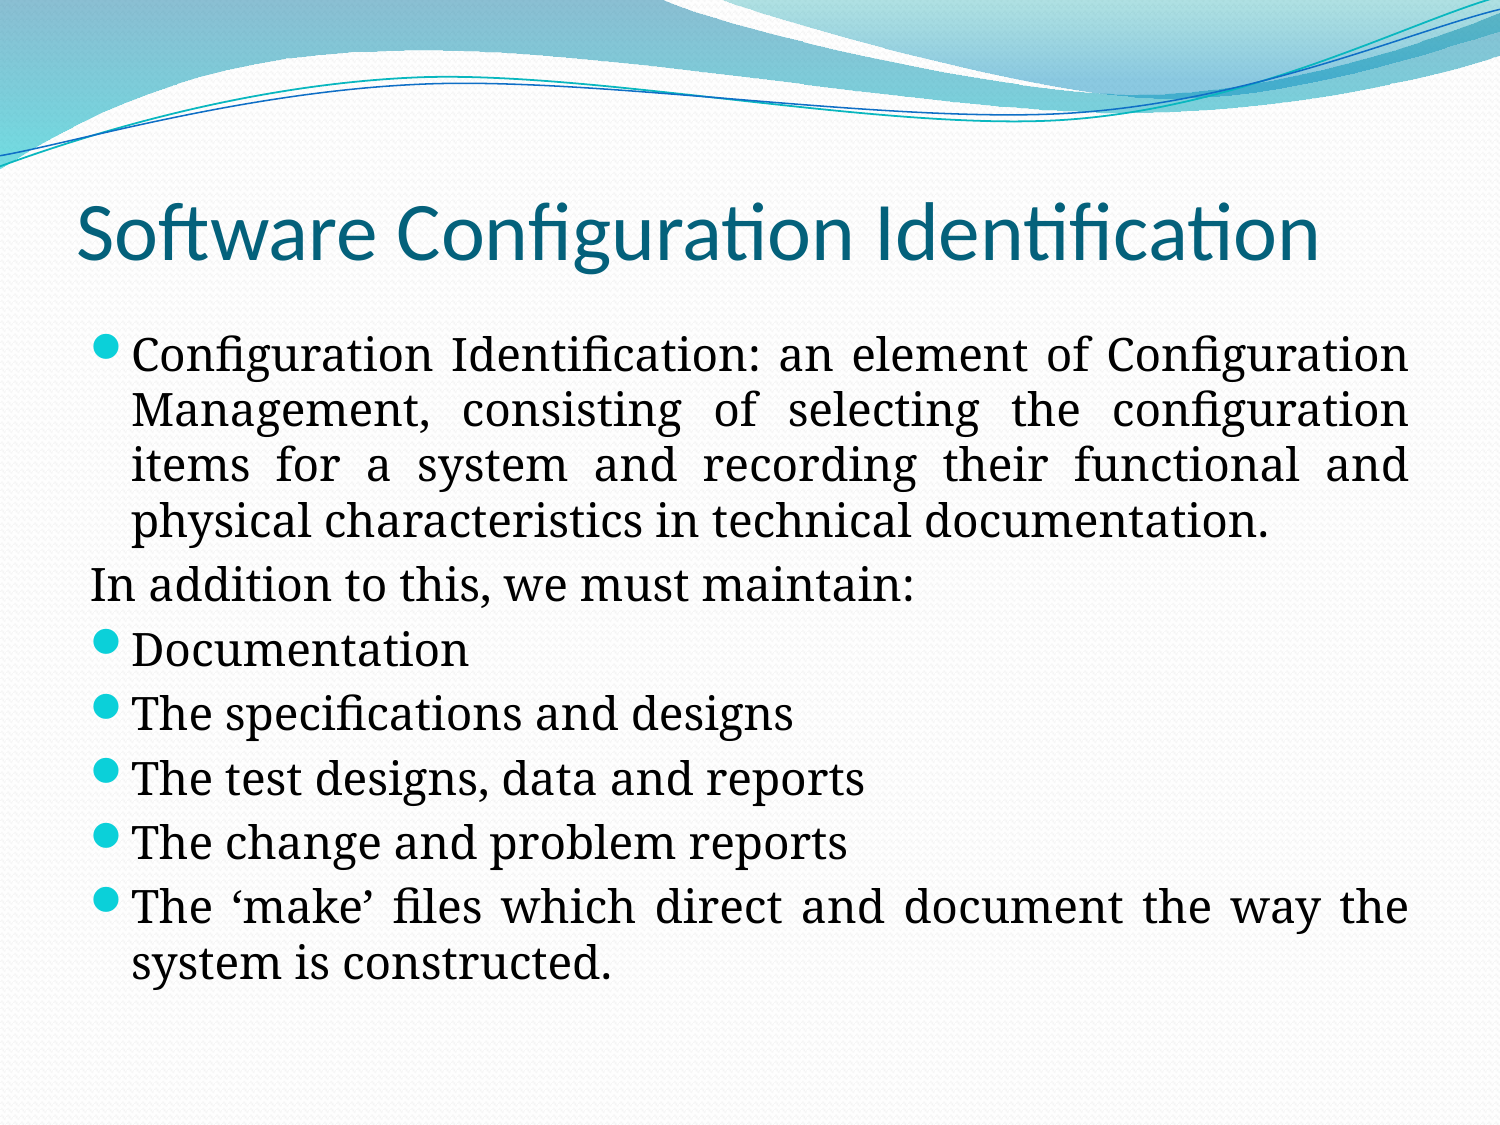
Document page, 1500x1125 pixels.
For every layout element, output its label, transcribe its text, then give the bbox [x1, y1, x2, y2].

title Software Configuration Identification [76, 90, 1427, 278]
list Configuration Identification: an element of Configuration Management, consisting of selecting the configuration items for a system and recording their functional and physical characteristics in technical documentation. In addition to this, we must maintain: Documentation The specifications and designs The test designs, data and reports The change and problem reports The ‘make’ files which direct and document the way the system is constructed. [75, 317, 1425, 1038]
